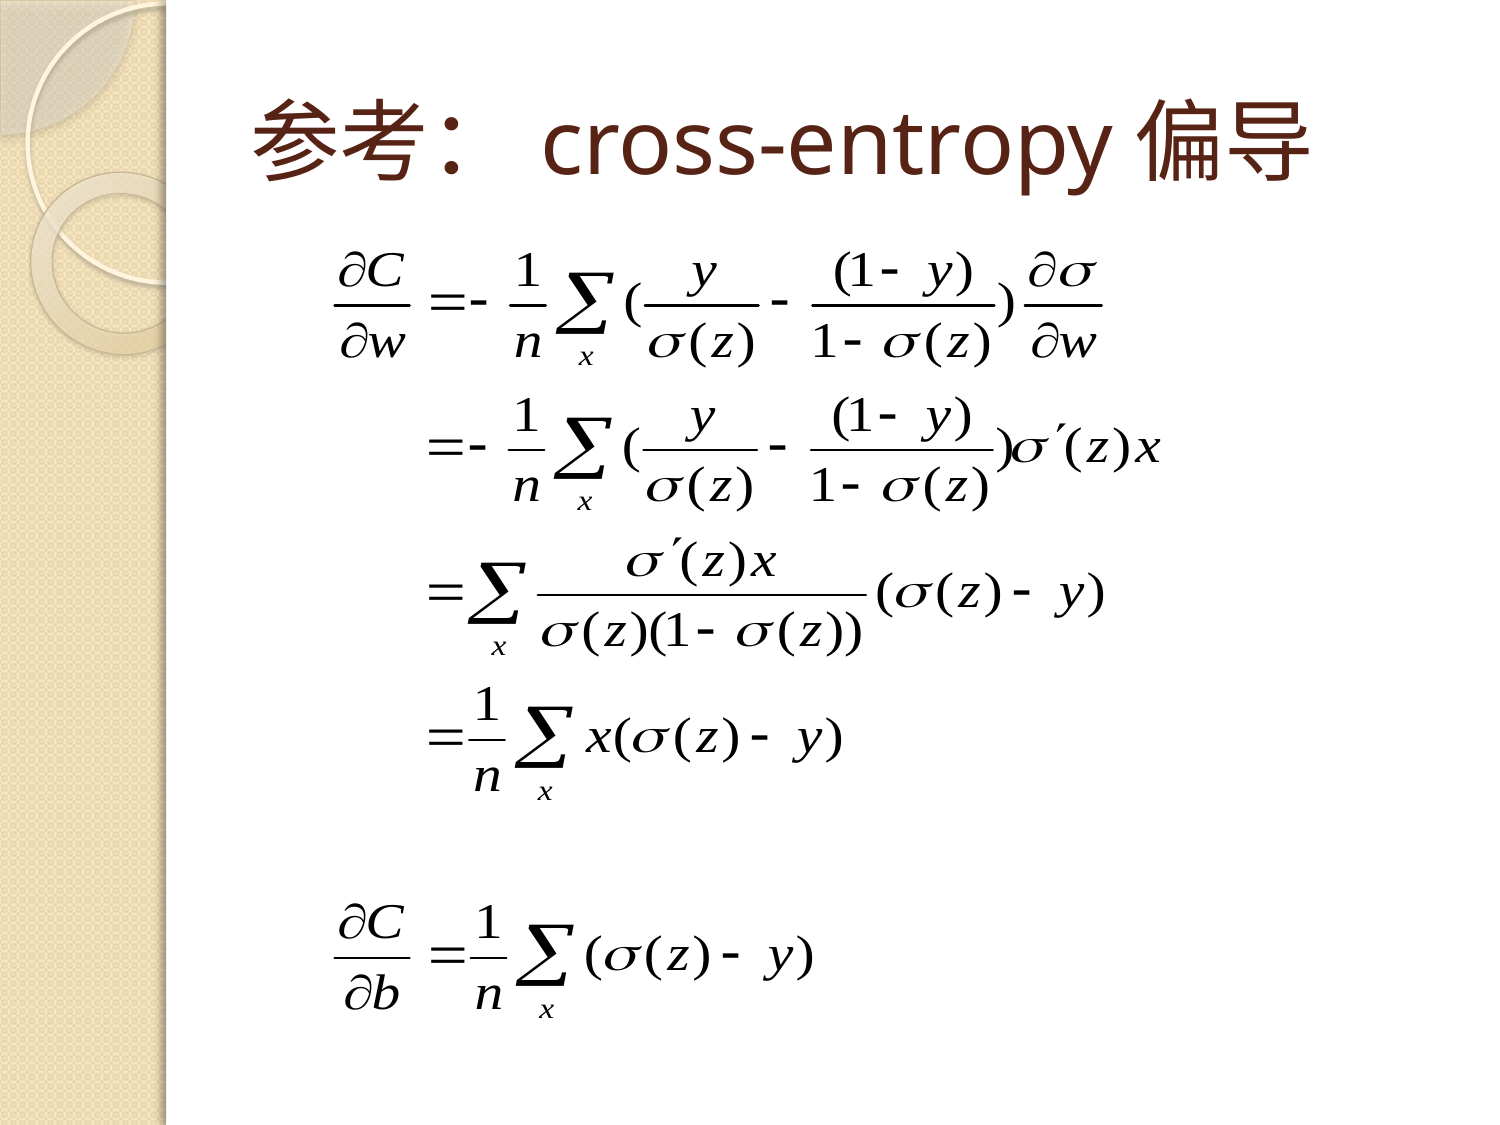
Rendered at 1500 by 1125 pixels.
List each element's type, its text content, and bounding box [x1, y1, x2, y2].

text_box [324, 237, 1173, 1030]
title 参考：cross-entropy偏导 [235, 45, 1466, 233]
